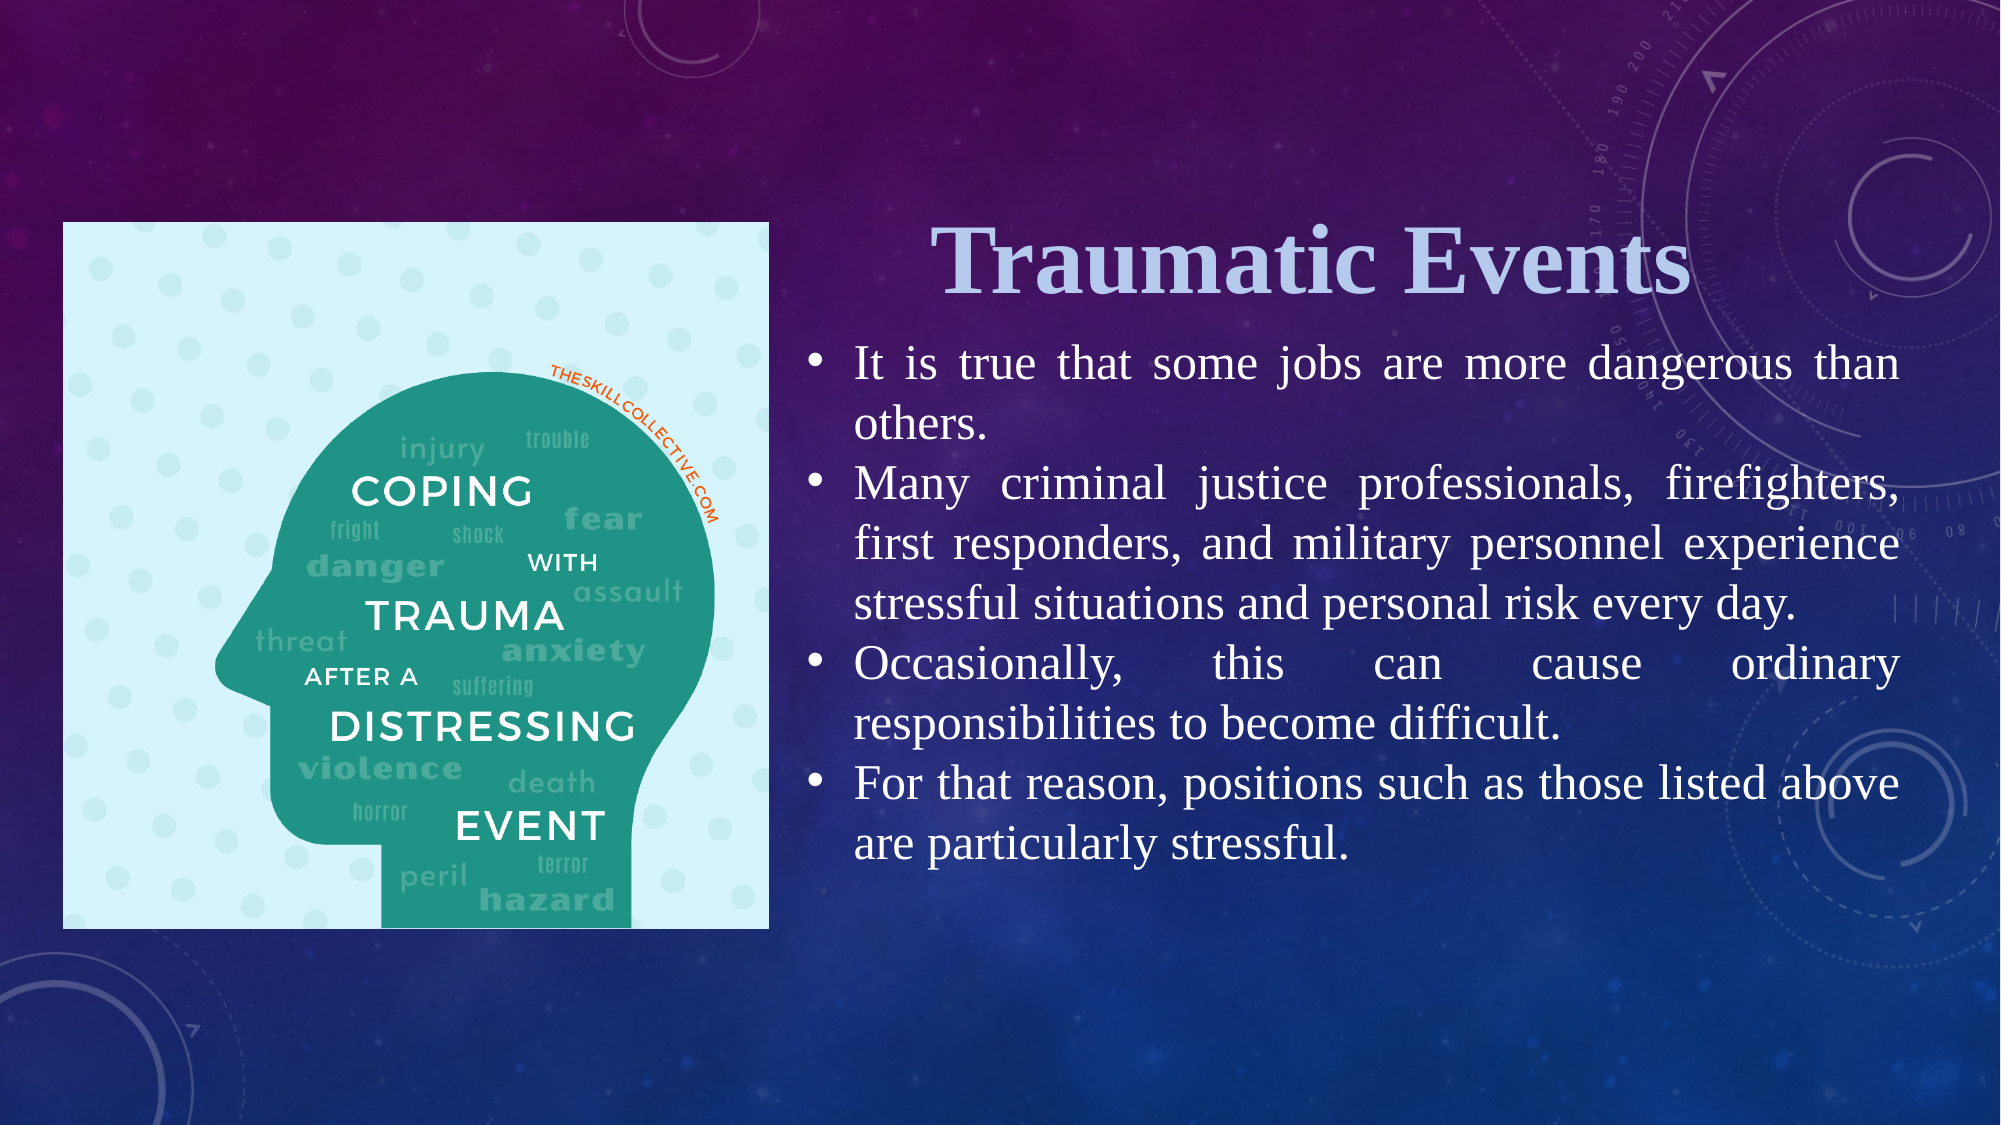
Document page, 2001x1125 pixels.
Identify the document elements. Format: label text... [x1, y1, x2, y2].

text_box It is true that some jobs are more dangerous than others. Many criminal justice professionals, firefighters, first responders, and military personnel experience stressful situations and personal risk every day. Occasionally, this can cause ordinary responsibilities to become difficult. For that reason, positions such as those listed above are particularly stressful. [791, 322, 1916, 877]
picture [0, 0, 2001, 1125]
text_box Traumatic Events [916, 185, 1917, 321]
